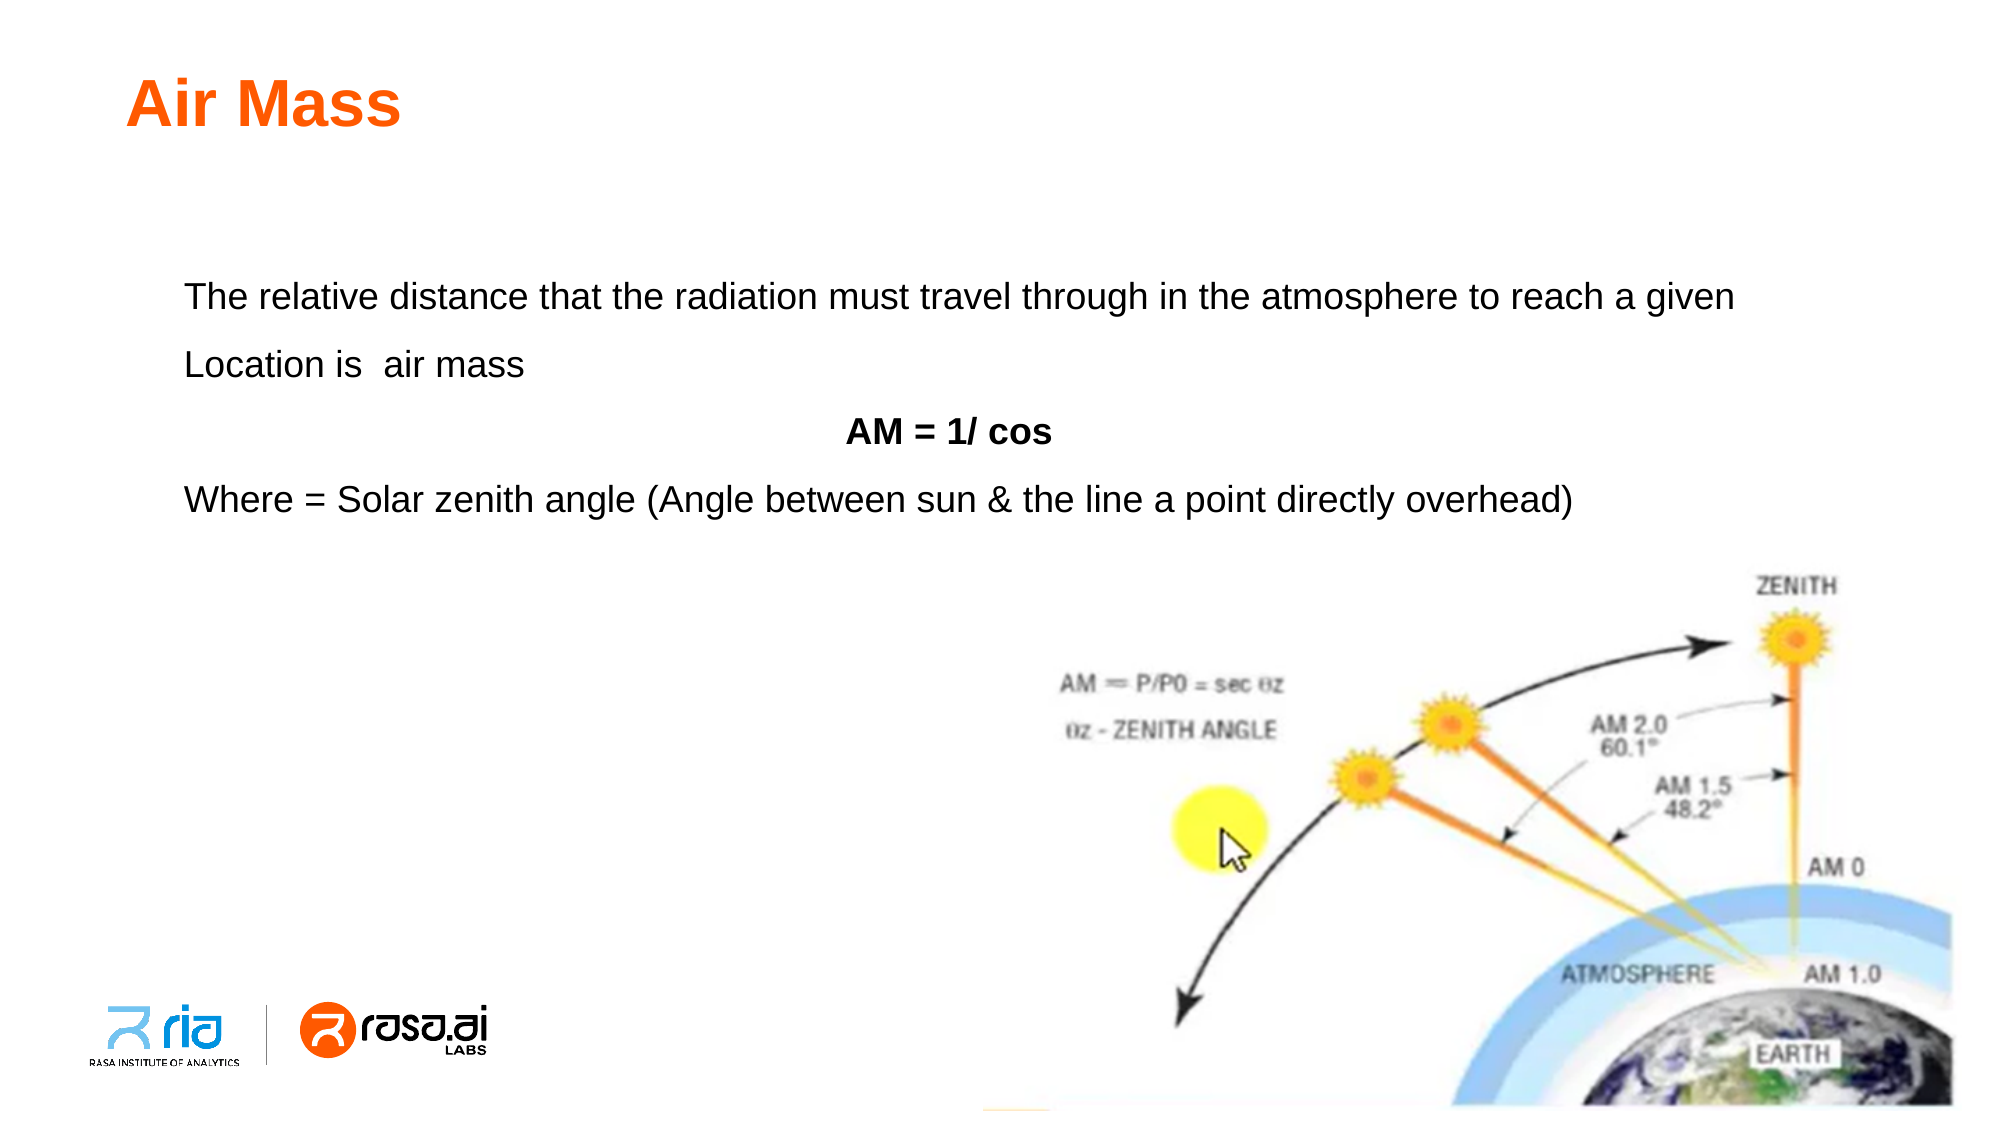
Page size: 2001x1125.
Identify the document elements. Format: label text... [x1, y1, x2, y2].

picture [983, 545, 1962, 1111]
picture [78, 992, 250, 1078]
title Air Mass [125, 59, 1293, 141]
